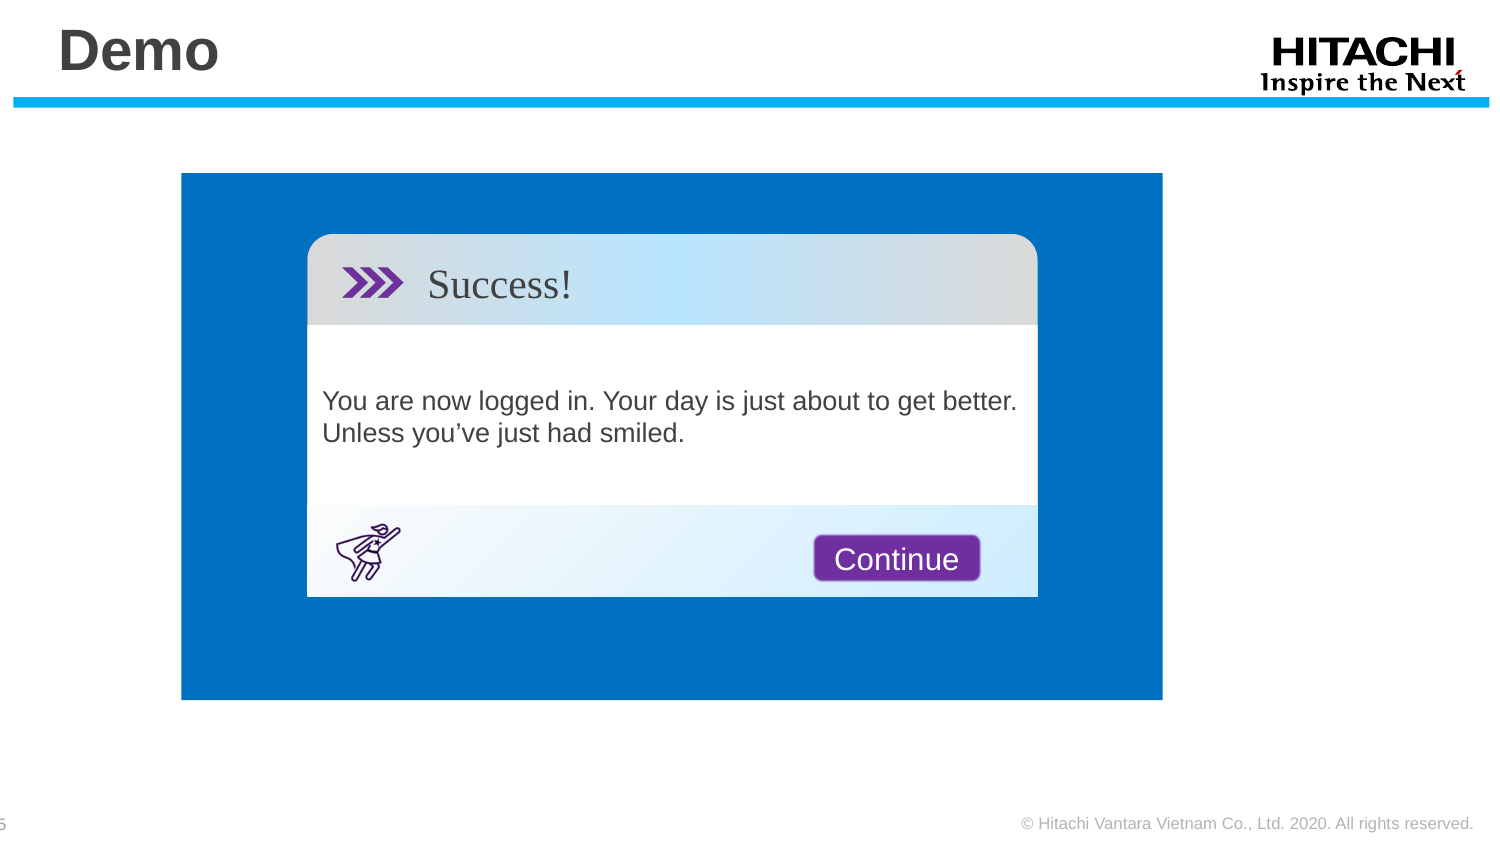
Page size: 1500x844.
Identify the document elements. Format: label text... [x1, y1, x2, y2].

title Demo [43, 8, 1200, 97]
picture [335, 519, 402, 586]
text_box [307, 233, 1038, 597]
picture [337, 257, 408, 309]
text_box [13, 97, 1490, 108]
text_box [179, 171, 1165, 702]
